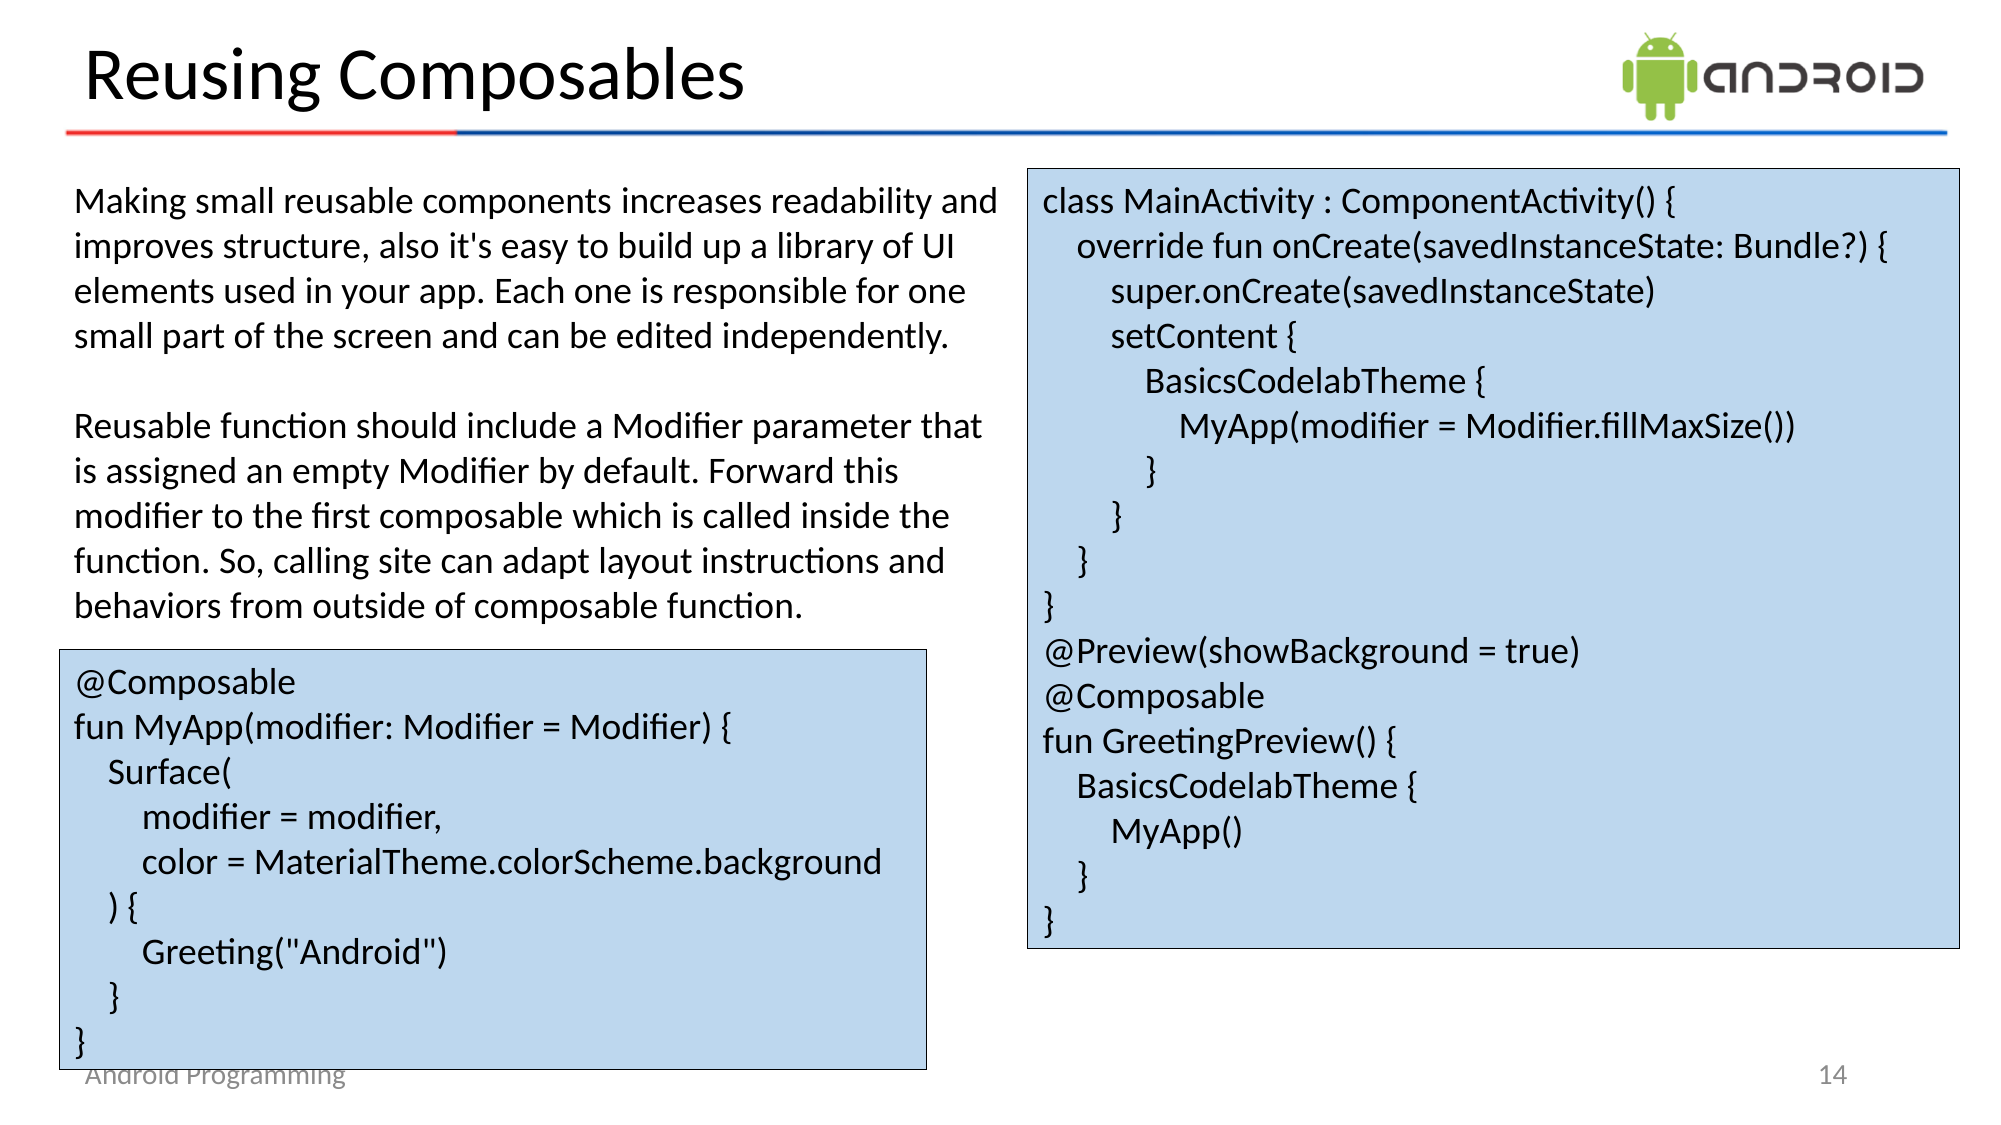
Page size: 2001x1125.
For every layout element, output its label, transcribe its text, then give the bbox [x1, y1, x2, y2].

slide_number 14 [1412, 1042, 1863, 1103]
text_box Reusing Composables [69, 17, 1130, 123]
text_box Making small reusable components increases readability and improves structure, also it's easy to build up a library of UI elements used in your app. Each one is responsible for one small part of the screen and can be edited independently. Reusable function should include a Modifier parameter that is assigned an empty Modifier by default. Forward this modifier to the first composable which is called inside the function. So, calling site can adapt layout instructions and behaviors from outside of composable function. [59, 168, 1027, 633]
text_box class MainActivity : ComponentActivity() { override fun onCreate(savedInstanceState: Bundle?) { super.onCreate(savedInstanceState) setContent { BasicsCodelabTheme { MyApp(modifier = Modifier.fillMaxSize()) } } } } @Preview(showBackground = true) @Composable fun GreetingPreview() { BasicsCodelabTheme { MyApp() } } [1027, 168, 1960, 949]
picture [59, 0, 1970, 177]
text_box @Composable fun MyApp(modifier: Modifier = Modifier) { Surface( modifier = modifier, color = MaterialTheme.colorScheme.background ) { Greeting("Android") } } [59, 649, 927, 1070]
footer Android Programming [69, 1042, 1412, 1103]
